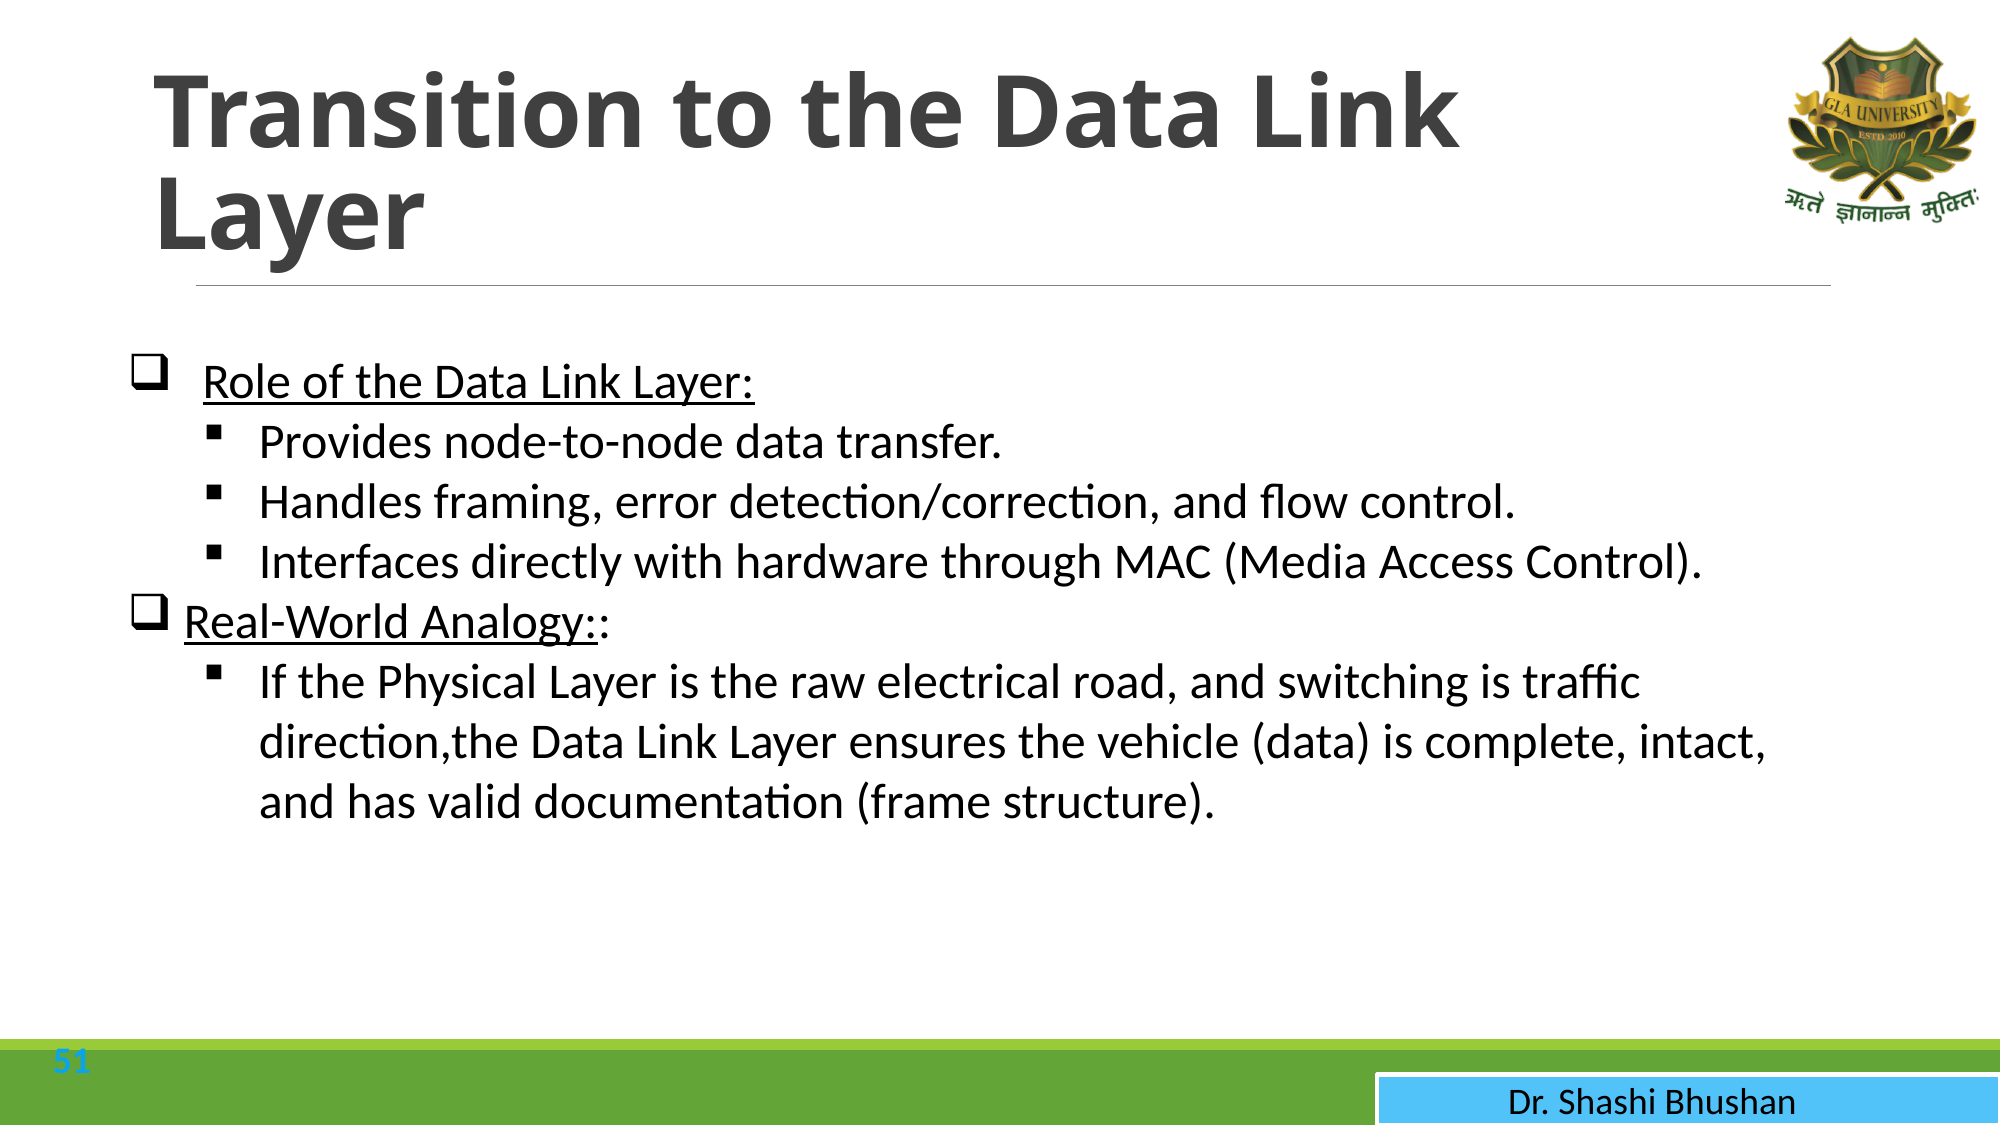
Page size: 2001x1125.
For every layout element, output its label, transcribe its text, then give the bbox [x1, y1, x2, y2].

text_box Dr. Shashi Bhushan [1377, 1069, 1929, 1125]
picture [1784, 35, 1979, 224]
text_box Role of the Data Link Layer: Provides node-to-node data transfer. Handles framing, error detection/correction, and flow control. Interfaces directly with hardware through MAC (Media Access Control). Real-World Analogy:: If the Physical Layer is the raw electrical road, and switching is traffic direction,the Data Link Layer ensures the vehicle (data) is complete, intact, and has valid documentation (frame structure). [112, 340, 1863, 836]
text_box [1929, 1072, 2000, 1125]
title Transition to the Data Link Layer [137, 59, 1754, 278]
text_box 51 [30, 1019, 113, 1097]
